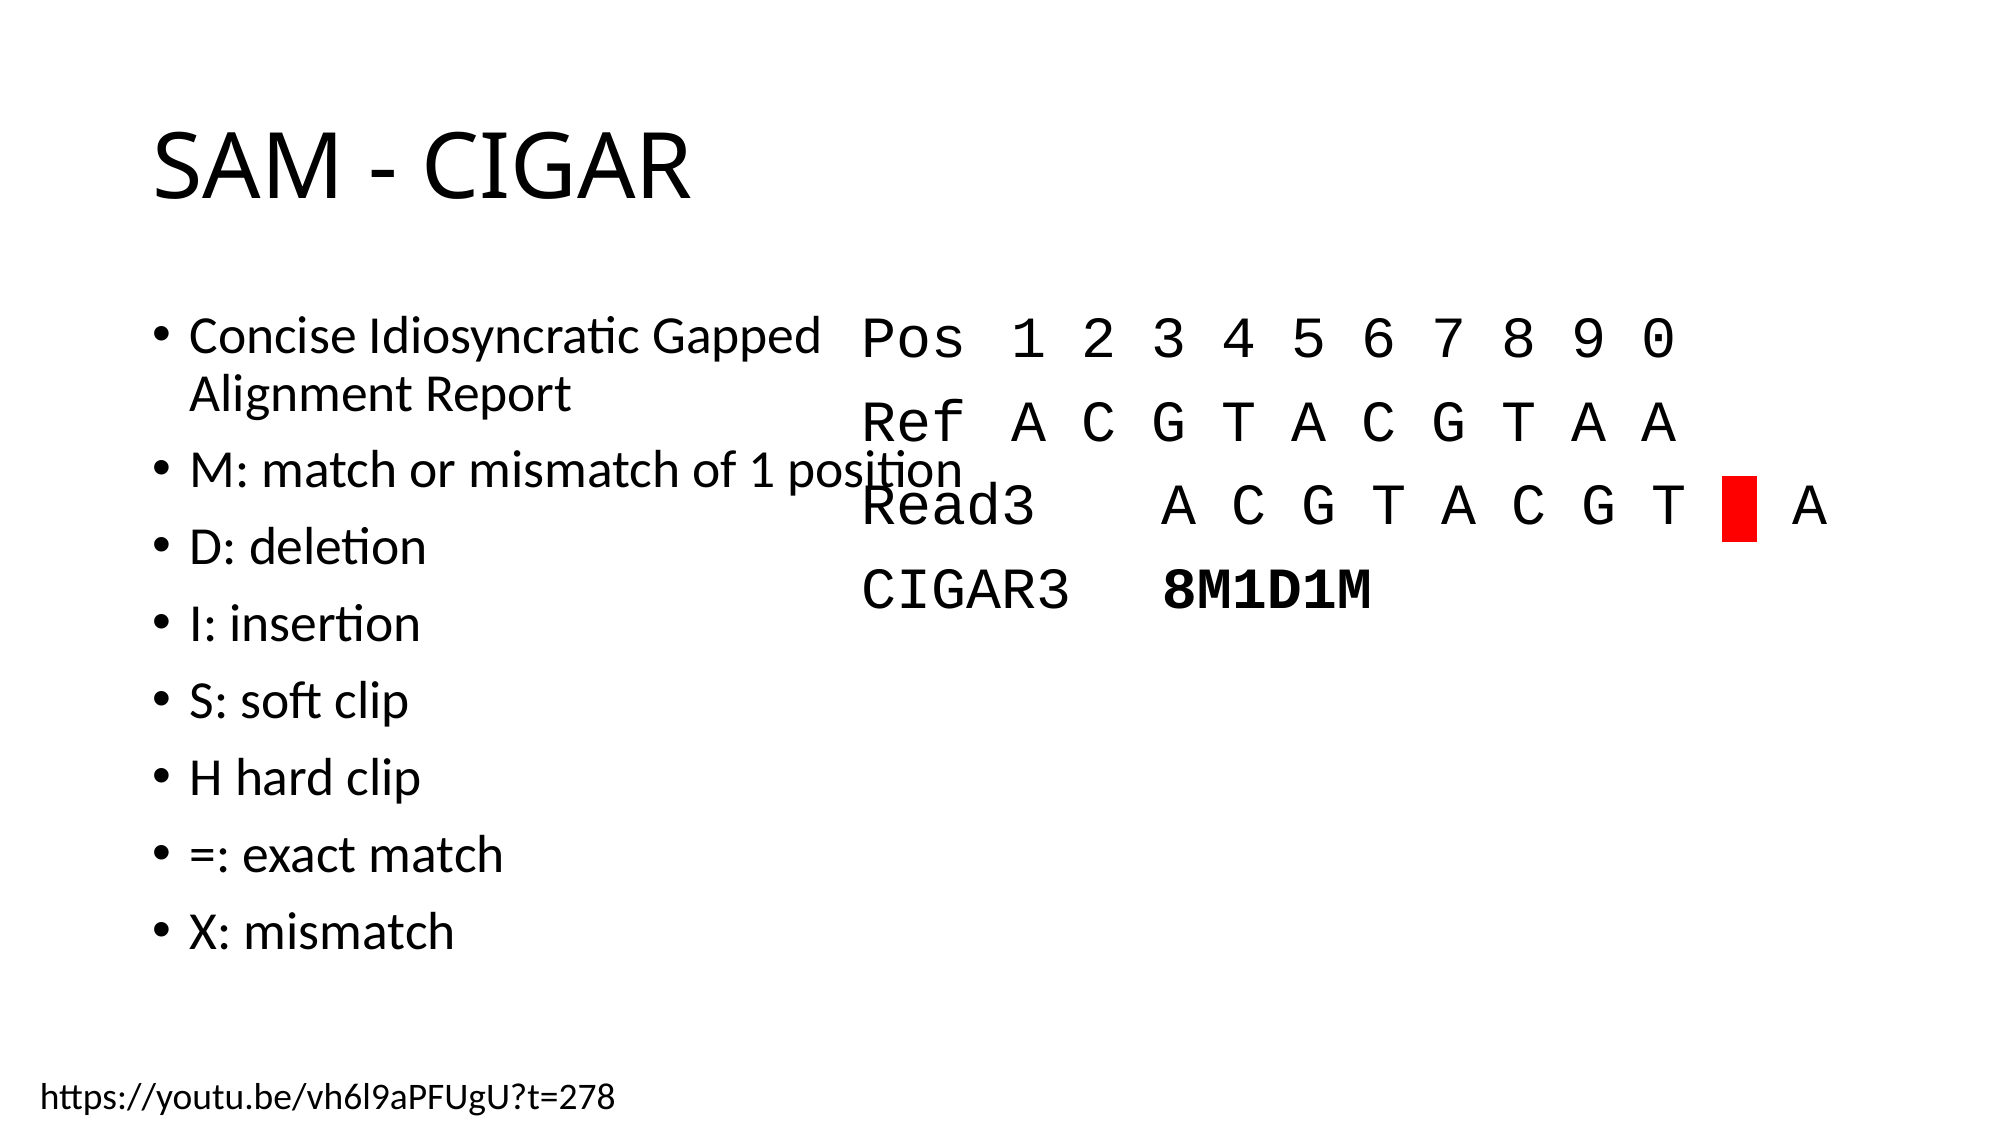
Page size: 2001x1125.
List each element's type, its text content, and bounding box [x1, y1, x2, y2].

list Pos 1 2 3 4 5 6 7 8 9 0 Ref A C G T A C G T A A Read3 A C G T A C G T A CIGAR3 8M1D1M [846, 299, 1925, 1014]
list Concise Idiosyncratic Gapped Alignment Report M: match or mismatch of 1 position D: deletion I: insertion S: soft clip H hard clip =: exact match X: mismatch [137, 299, 846, 1014]
title SAM - CIGAR [137, 59, 1863, 278]
text_box https://youtu.be/vh6l9aPFUgU?t=278 [25, 1064, 1025, 1125]
